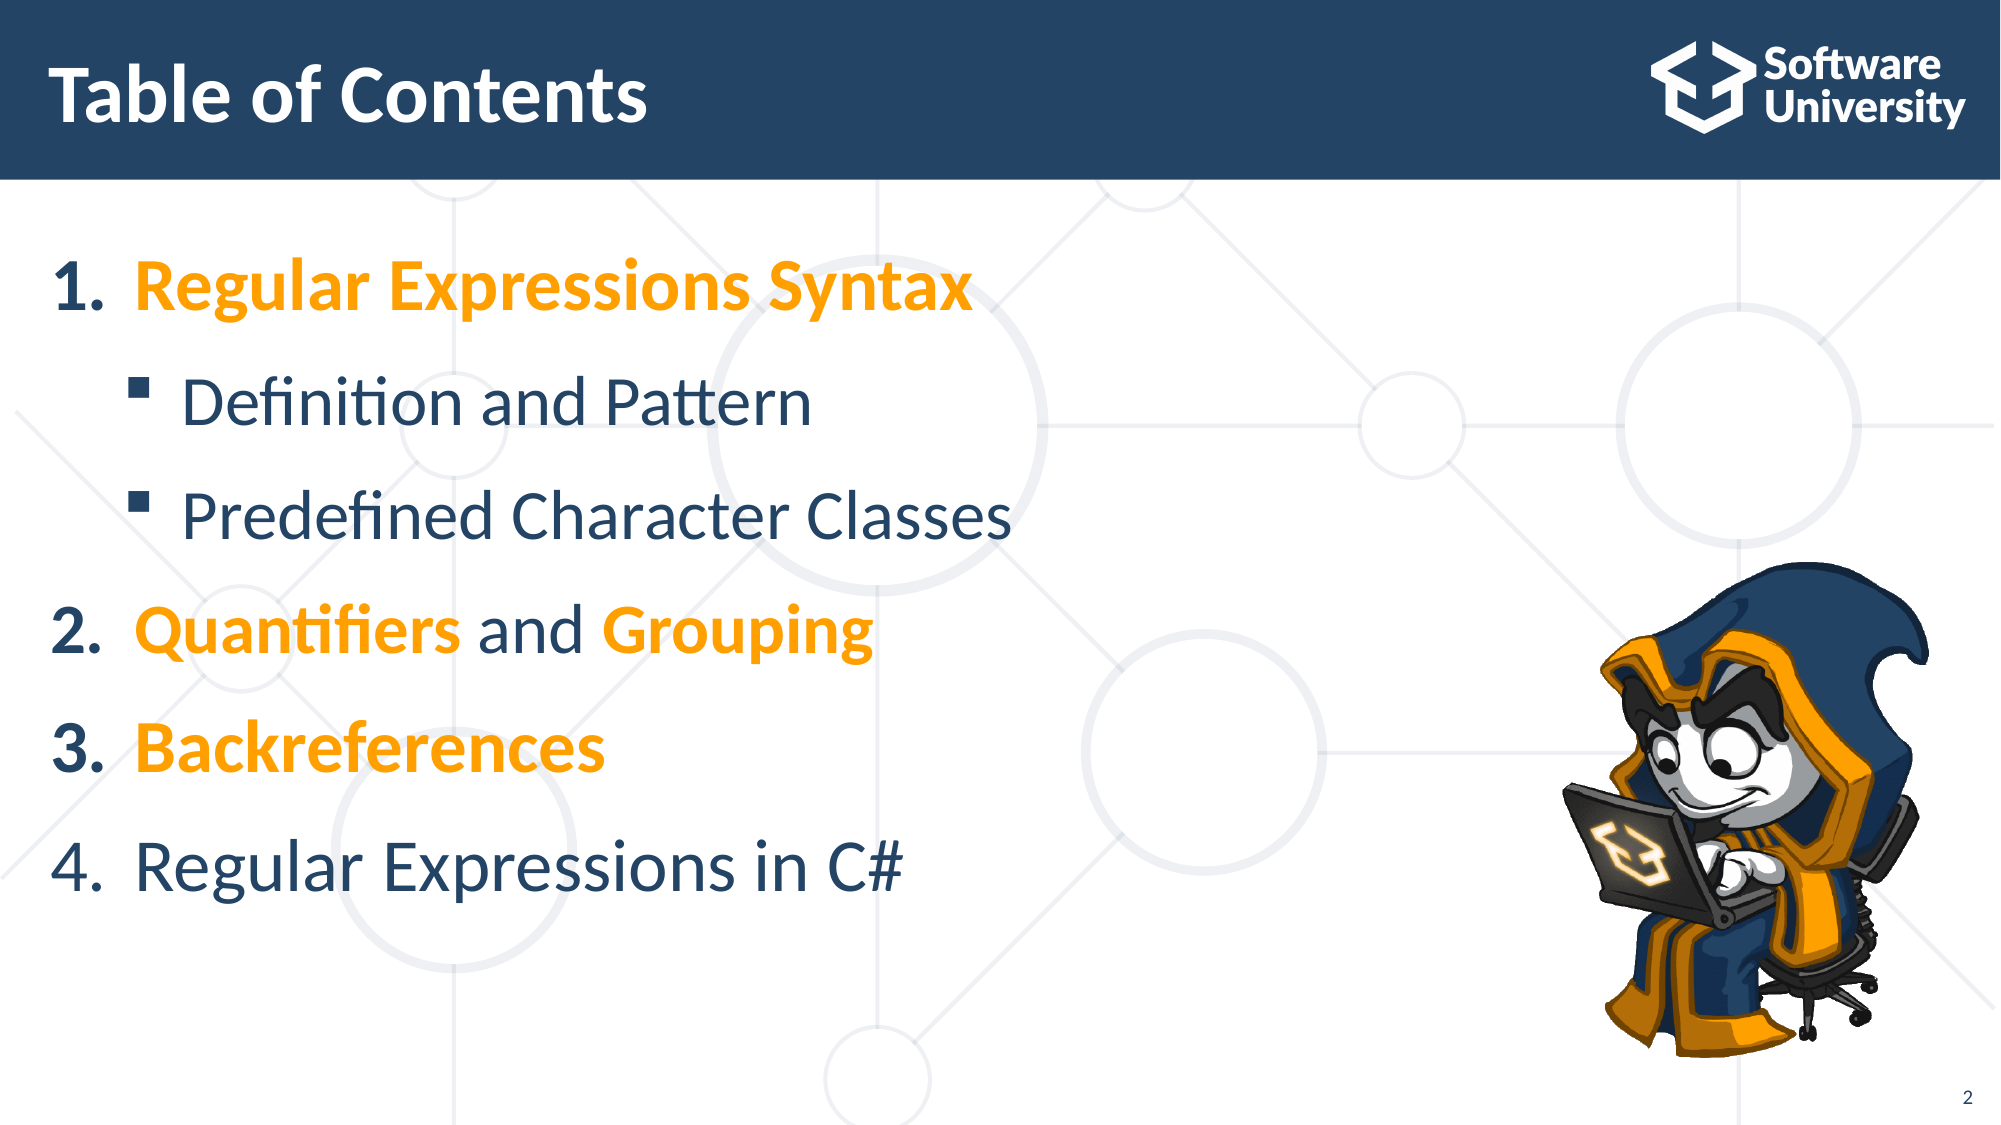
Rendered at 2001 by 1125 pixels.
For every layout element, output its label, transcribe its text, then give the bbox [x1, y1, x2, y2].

picture [1561, 559, 1931, 1059]
picture [1651, 41, 1966, 134]
list Regular Expressions Syntax Definition and Pattern Predefined Character Classes Quantifiers and Grouping Backreferences Regular Expressions in C# [32, 224, 1517, 1080]
title Table of Contents [31, 16, 1625, 162]
text_box 2 [1927, 1067, 1989, 1117]
